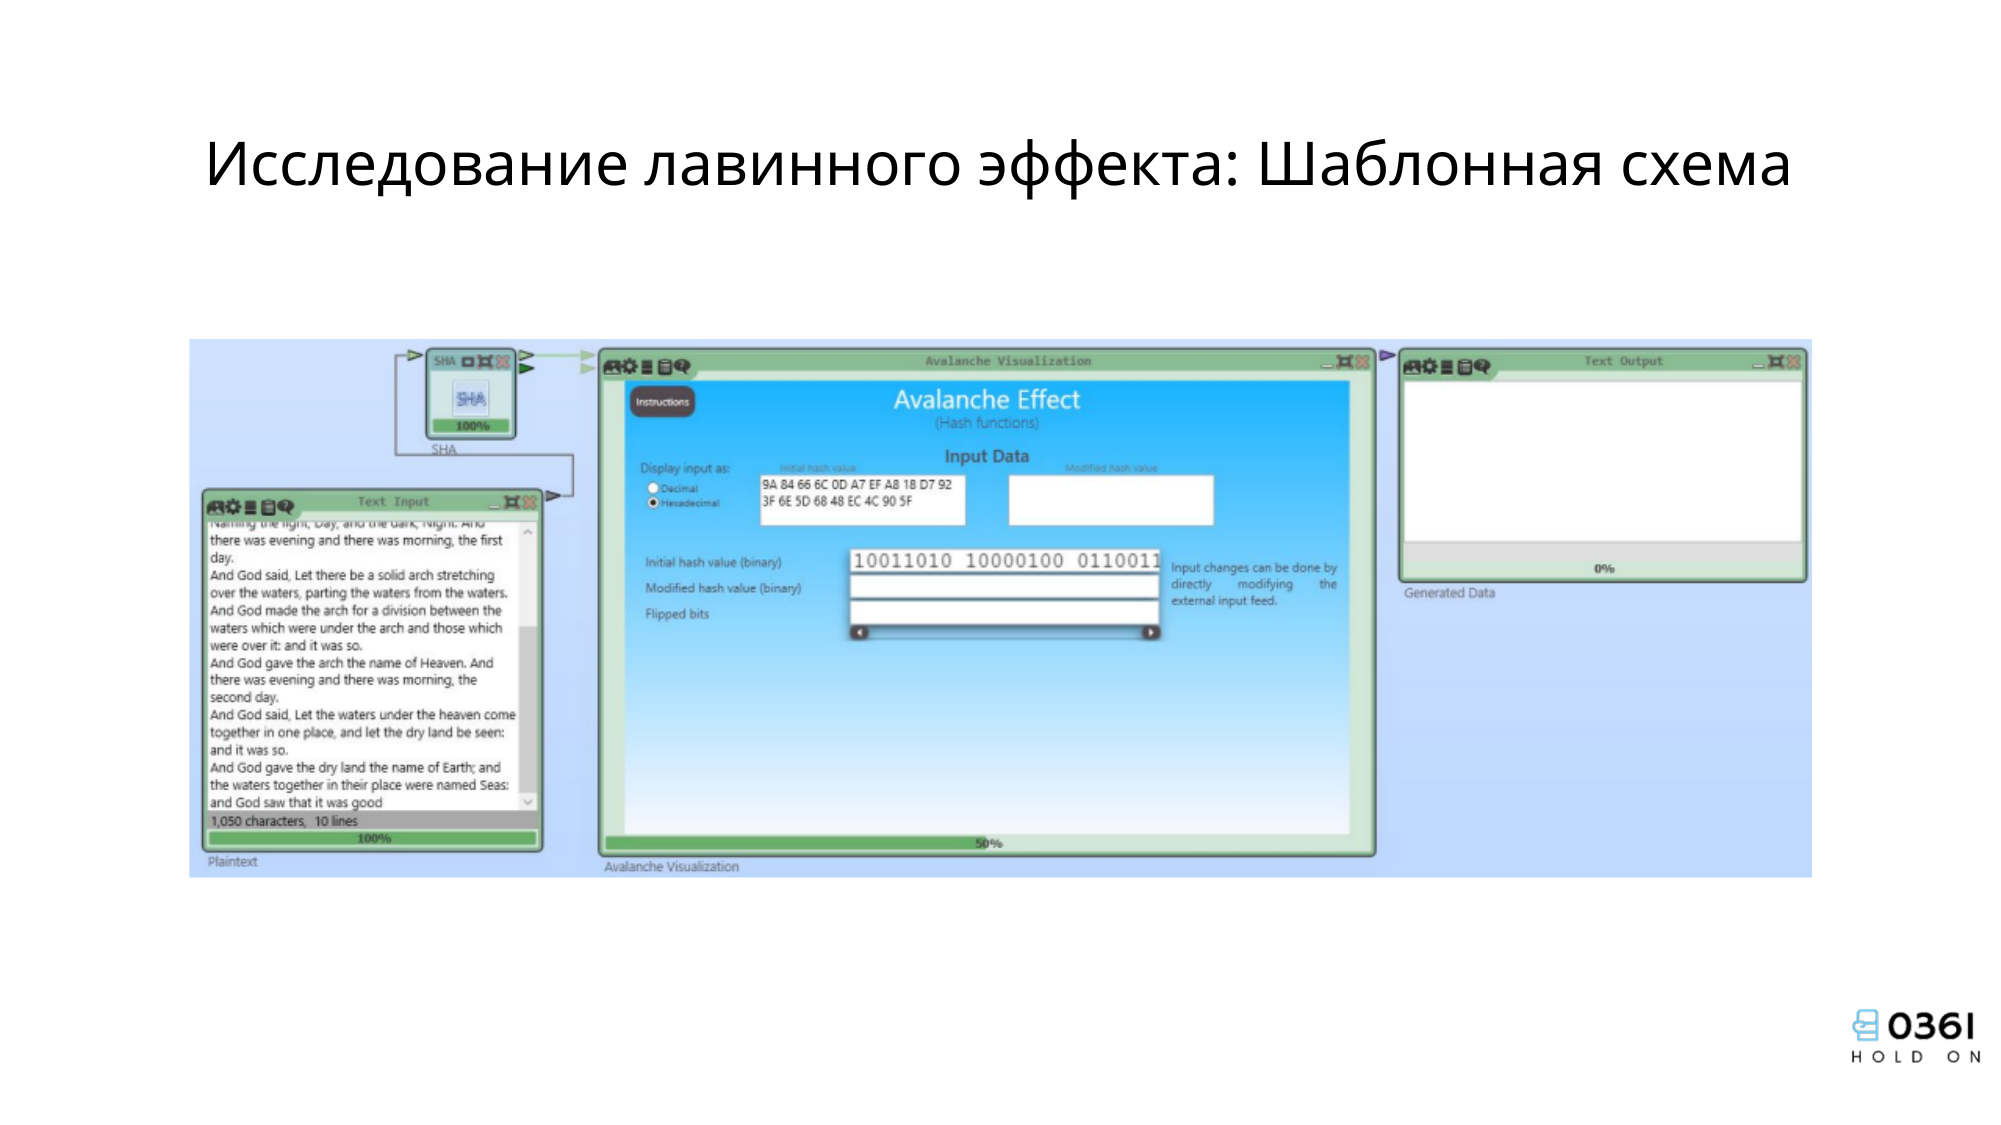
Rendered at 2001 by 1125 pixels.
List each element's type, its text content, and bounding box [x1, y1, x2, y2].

picture [188, 339, 1812, 881]
title Исследование лавинного эффекта: Шаблонная схема [92, 57, 1908, 275]
picture [1826, 945, 2000, 1125]
